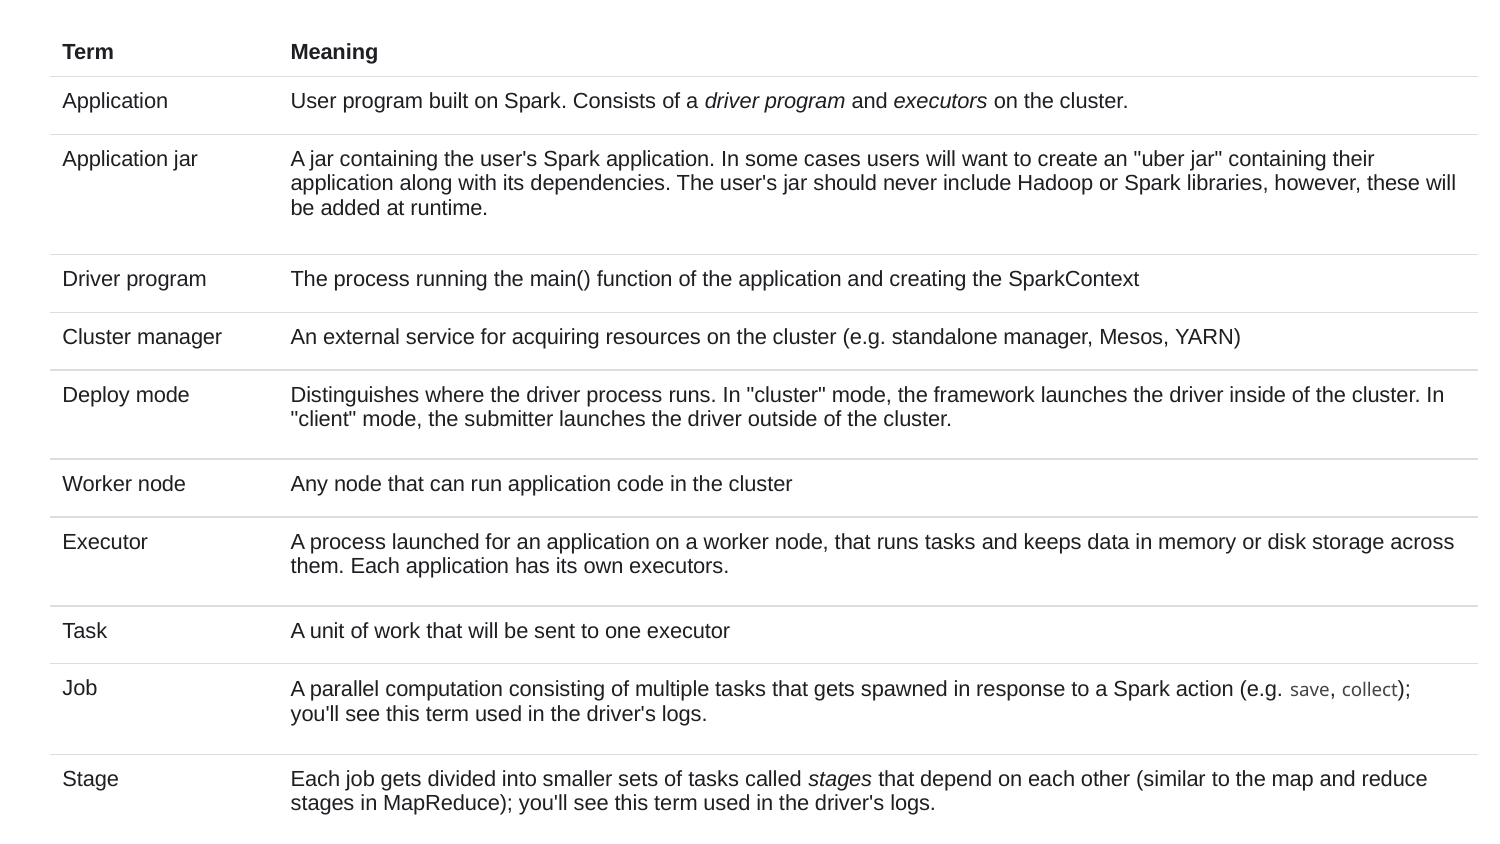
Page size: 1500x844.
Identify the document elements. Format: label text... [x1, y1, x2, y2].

table_cell A jar containing the user's Spark application. In some cases users will want to create an "uber jar" containing their application along with its dependencies. The user's jar should never include Hadoop or Spark libraries, however, these will be added at runtime. [278, 135, 1478, 254]
table_cell A unit of work that will be sent to one executor [278, 607, 1478, 663]
table_cell A process launched for an application on a worker node, that runs tasks and keeps data in memory or disk storage across them. Each application has its own executors. [278, 518, 1478, 605]
table_header Term [50, 20, 278, 76]
table_cell The process running the main() function of the application and creating the SparkContext [278, 255, 1478, 312]
table_cell Application jar [50, 135, 278, 254]
table_cell Worker node [50, 460, 278, 516]
table_cell An external service for acquiring resources on the cluster (e.g. standalone manager, Mesos, YARN) [278, 313, 1478, 369]
table_cell Executor [50, 518, 278, 605]
table_cell Distinguishes where the driver process runs. In "cluster" mode, the framework launches the driver inside of the cluster. In "client" mode, the submitter launches the driver outside of the cluster. [278, 371, 1478, 458]
table_cell Cluster manager [50, 313, 278, 369]
table_cell Stage [50, 755, 278, 843]
table_cell Any node that can run application code in the cluster [278, 460, 1478, 516]
table_cell Deploy mode [50, 371, 278, 458]
table_cell A parallel computation consisting of multiple tasks that gets spawned in response to a Spark action (e.g. save, collect); you'll see this term used in the driver's logs. [278, 664, 1478, 754]
table_cell Task [50, 607, 278, 663]
table_cell Job [50, 664, 278, 754]
table_cell User program built on Spark. Consists of a driver program and executors on the cluster. [278, 77, 1478, 134]
table_cell Application [50, 77, 278, 134]
table_header Meaning [278, 20, 1478, 76]
table_cell Each job gets divided into smaller sets of tasks called stages that depend on each other (similar to the map and reduce stages in MapReduce); you'll see this term used in the driver's logs. [278, 755, 1478, 843]
table_cell Driver program [50, 255, 278, 312]
